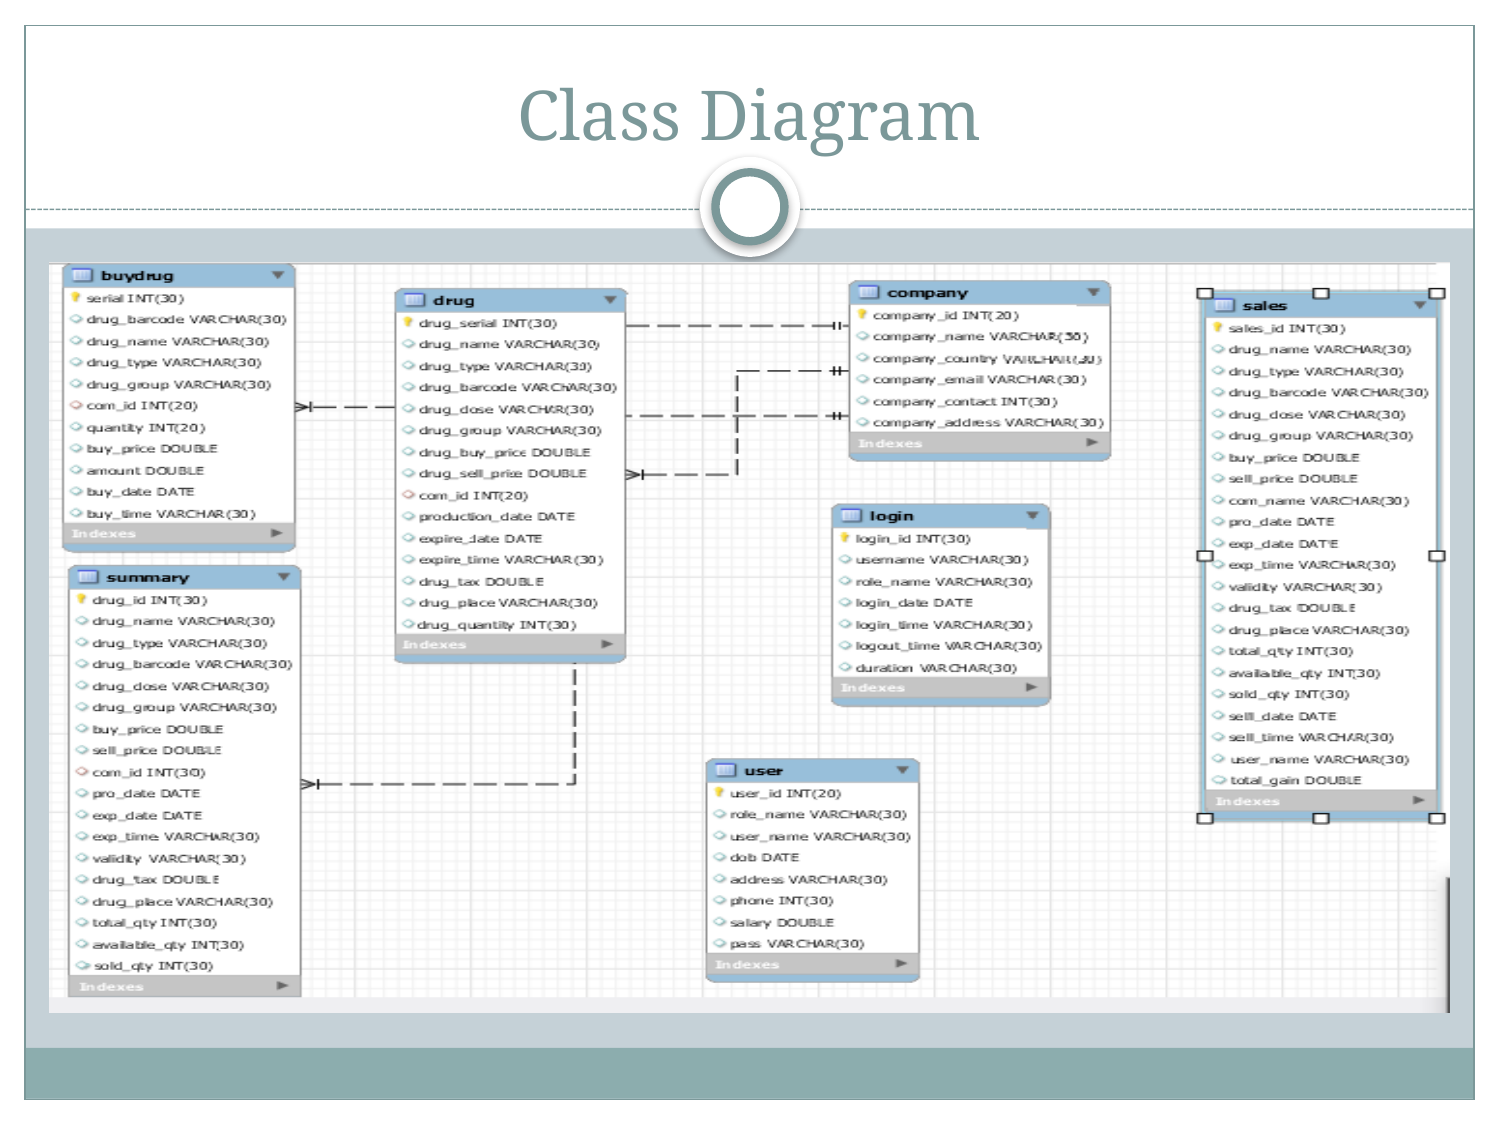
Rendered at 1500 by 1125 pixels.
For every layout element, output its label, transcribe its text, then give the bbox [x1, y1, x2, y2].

title Class Diagram [49, 37, 1450, 162]
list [49, 262, 1450, 1013]
